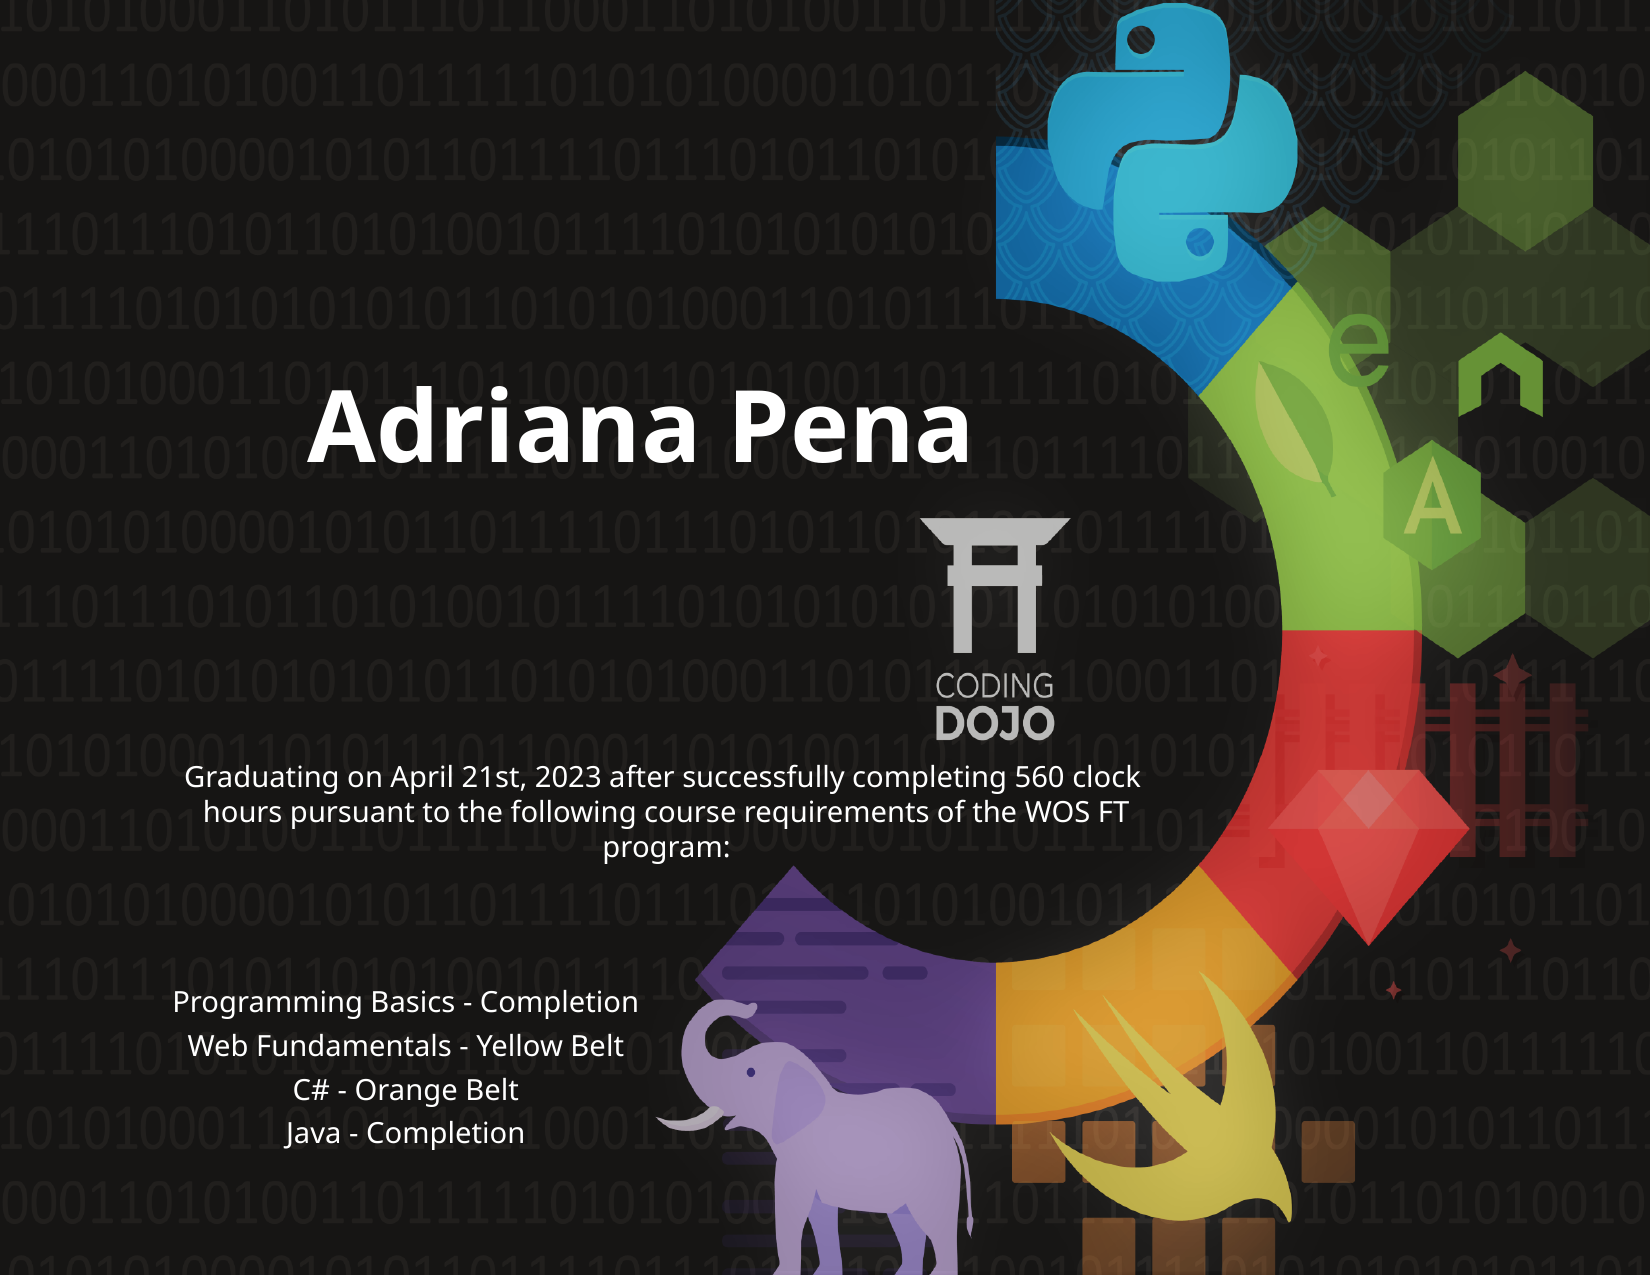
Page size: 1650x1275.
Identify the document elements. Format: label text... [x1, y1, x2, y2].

text_box Adriana Pena [0, 347, 1323, 498]
picture [0, 0, 1650, 1275]
text_box Graduating on April 21st, 2023 after successfully completing 560 clock hours pursuant to the following course requirements of the WOS FT program: [162, 742, 1171, 856]
text_box Programming Basics - Completion Web Fundamentals - Yellow Belt C# - Orange Belt Java - Completion [0, 959, 952, 1180]
